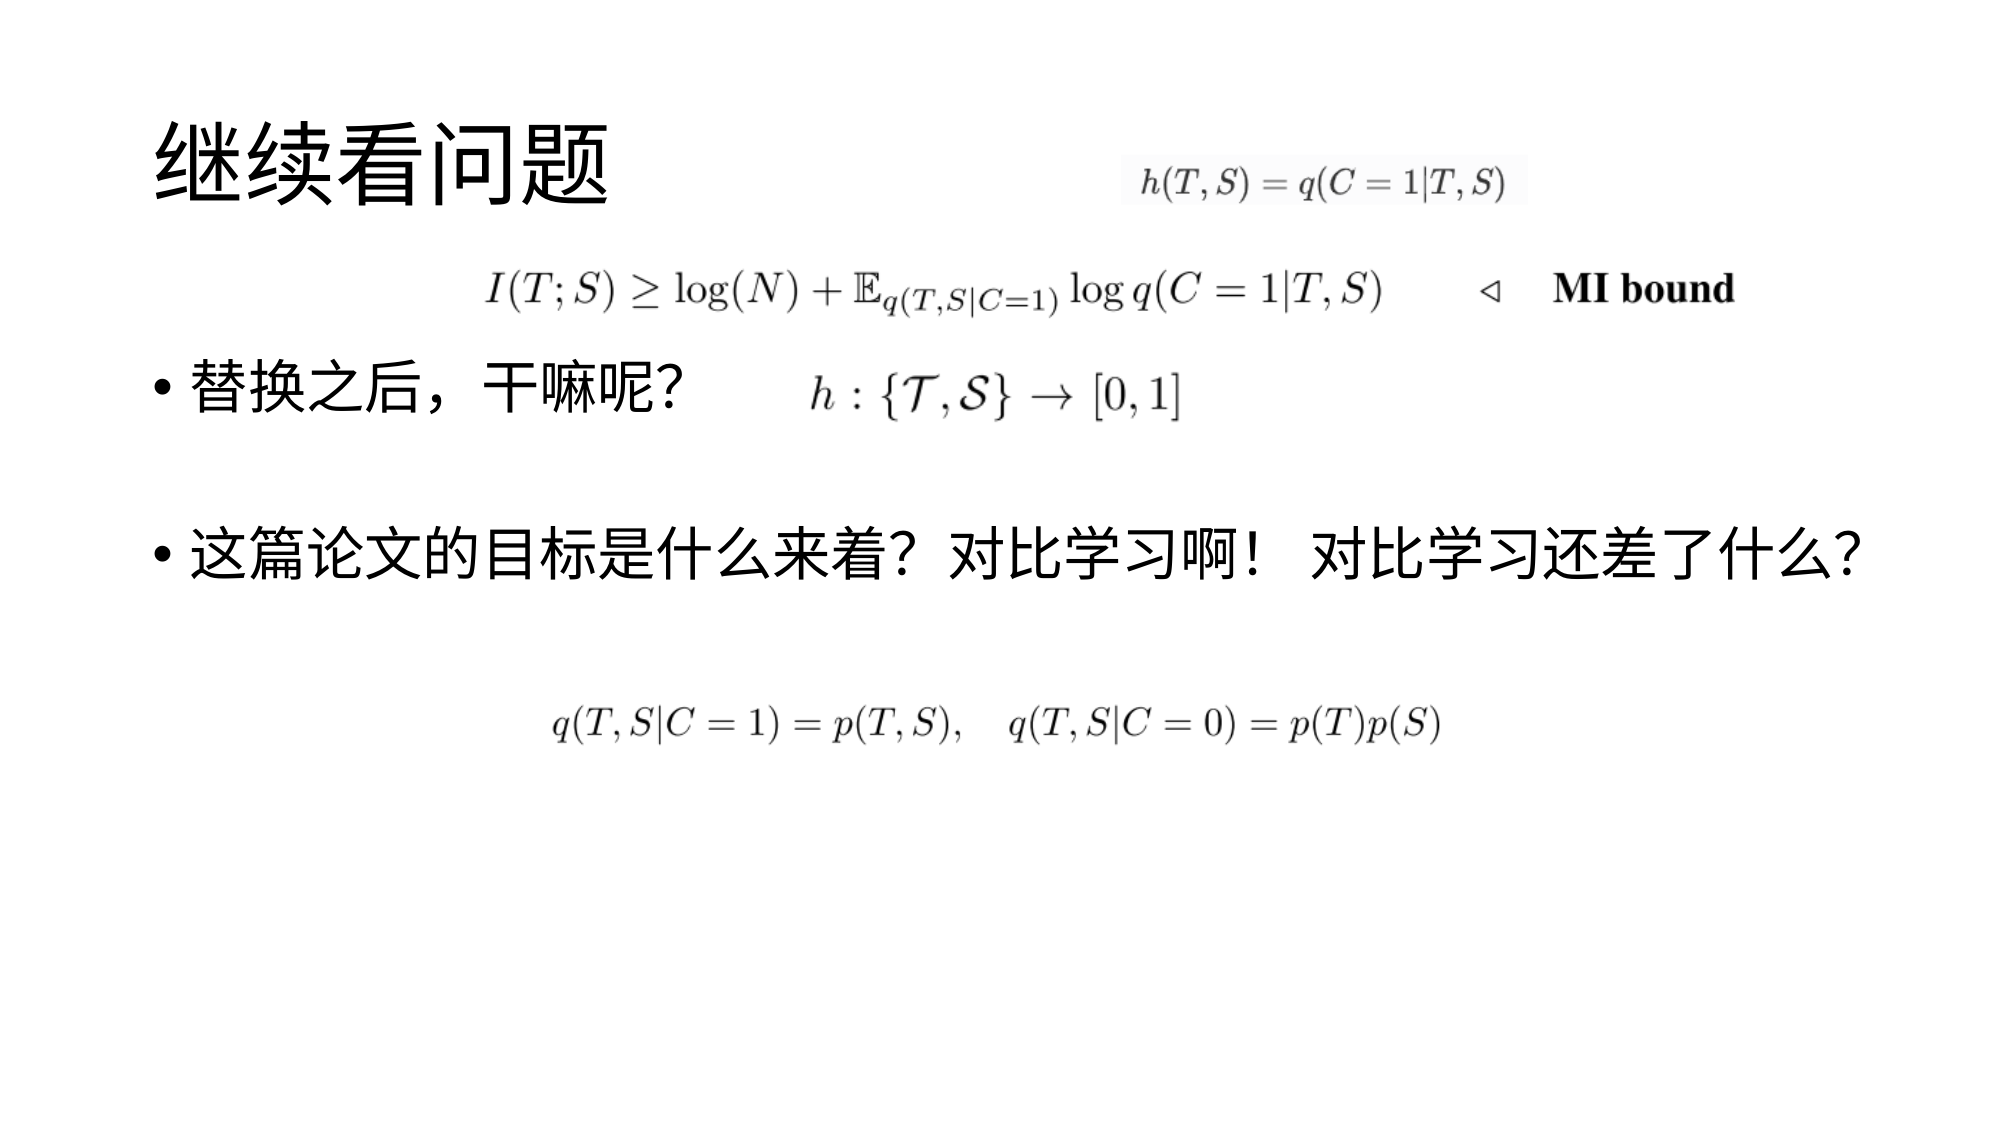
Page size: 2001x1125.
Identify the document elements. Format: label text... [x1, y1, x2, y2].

picture [475, 253, 1768, 324]
picture [1121, 137, 1528, 227]
picture [800, 366, 1187, 427]
title 继续看问题 [137, 59, 1863, 278]
list 替换之后，干嘛呢？ 这篇论文的目标是什么来着？对比学习啊！ 对比学习还差了什么？ [137, 350, 1863, 1014]
picture [533, 681, 1455, 759]
